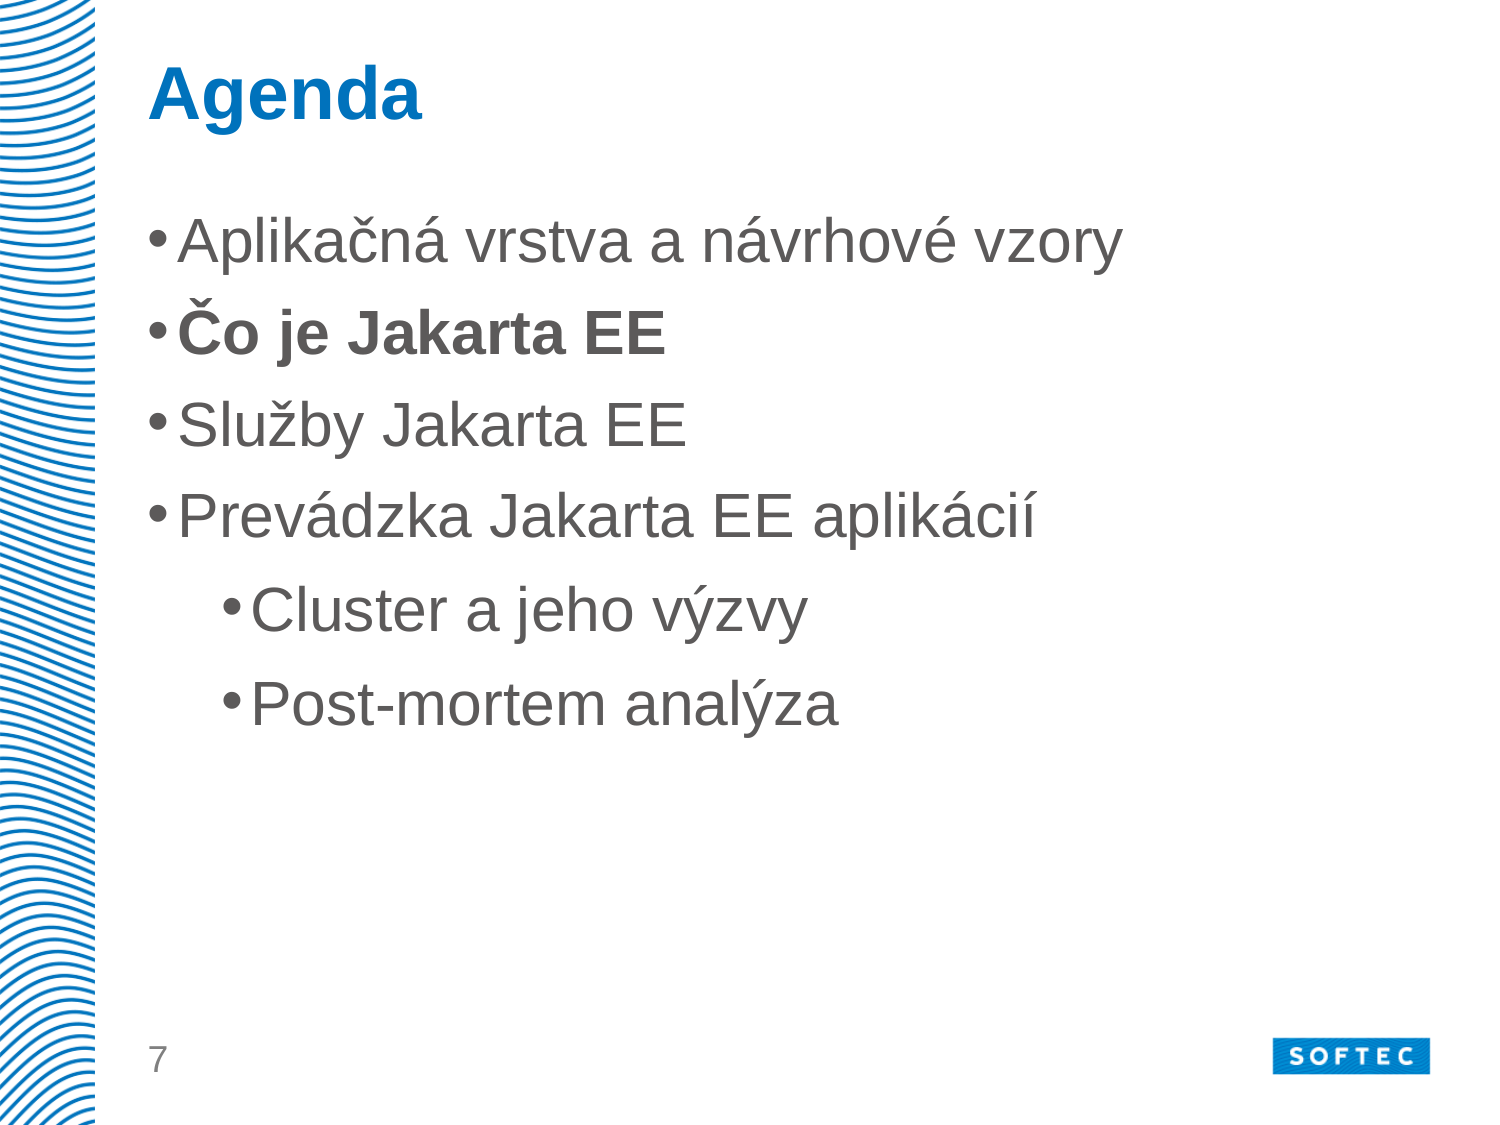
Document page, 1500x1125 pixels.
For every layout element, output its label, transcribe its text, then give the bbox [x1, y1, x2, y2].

list Aplikačná vrstva a návrhové vzory Čo je Jakarta EE Služby Jakarta EE Prevádzka Jakarta EE aplikácií Cluster a jeho výzvy Post-mortem analýza [147, 200, 1412, 988]
picture [0, 0, 95, 1125]
picture [1269, 1034, 1473, 1107]
title Agenda [147, 55, 1412, 166]
